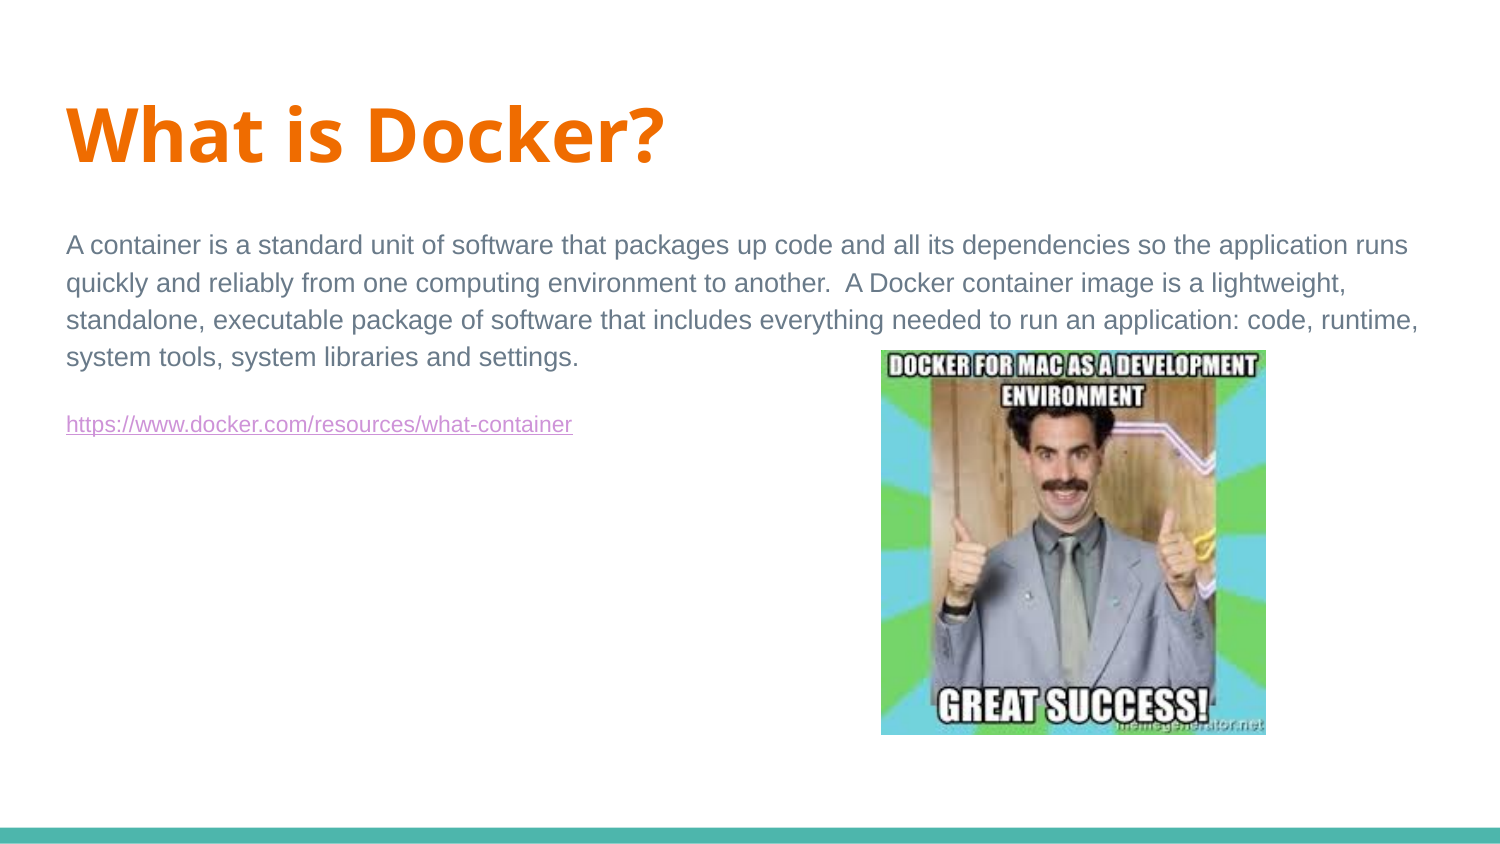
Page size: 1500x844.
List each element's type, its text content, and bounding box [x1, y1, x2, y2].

list A container is a standard unit of software that packages up code and all its dependencies so the application runs quickly and reliably from one computing environment to another. A Docker container image is a lightweight, standalone, executable package of software that includes everything needed to run an application: code, runtime, system tools, system libraries and settings. https://www.docker.com/resources/what-container [51, 207, 1449, 750]
picture [881, 350, 1266, 736]
title What is Docker? [51, 72, 1449, 189]
